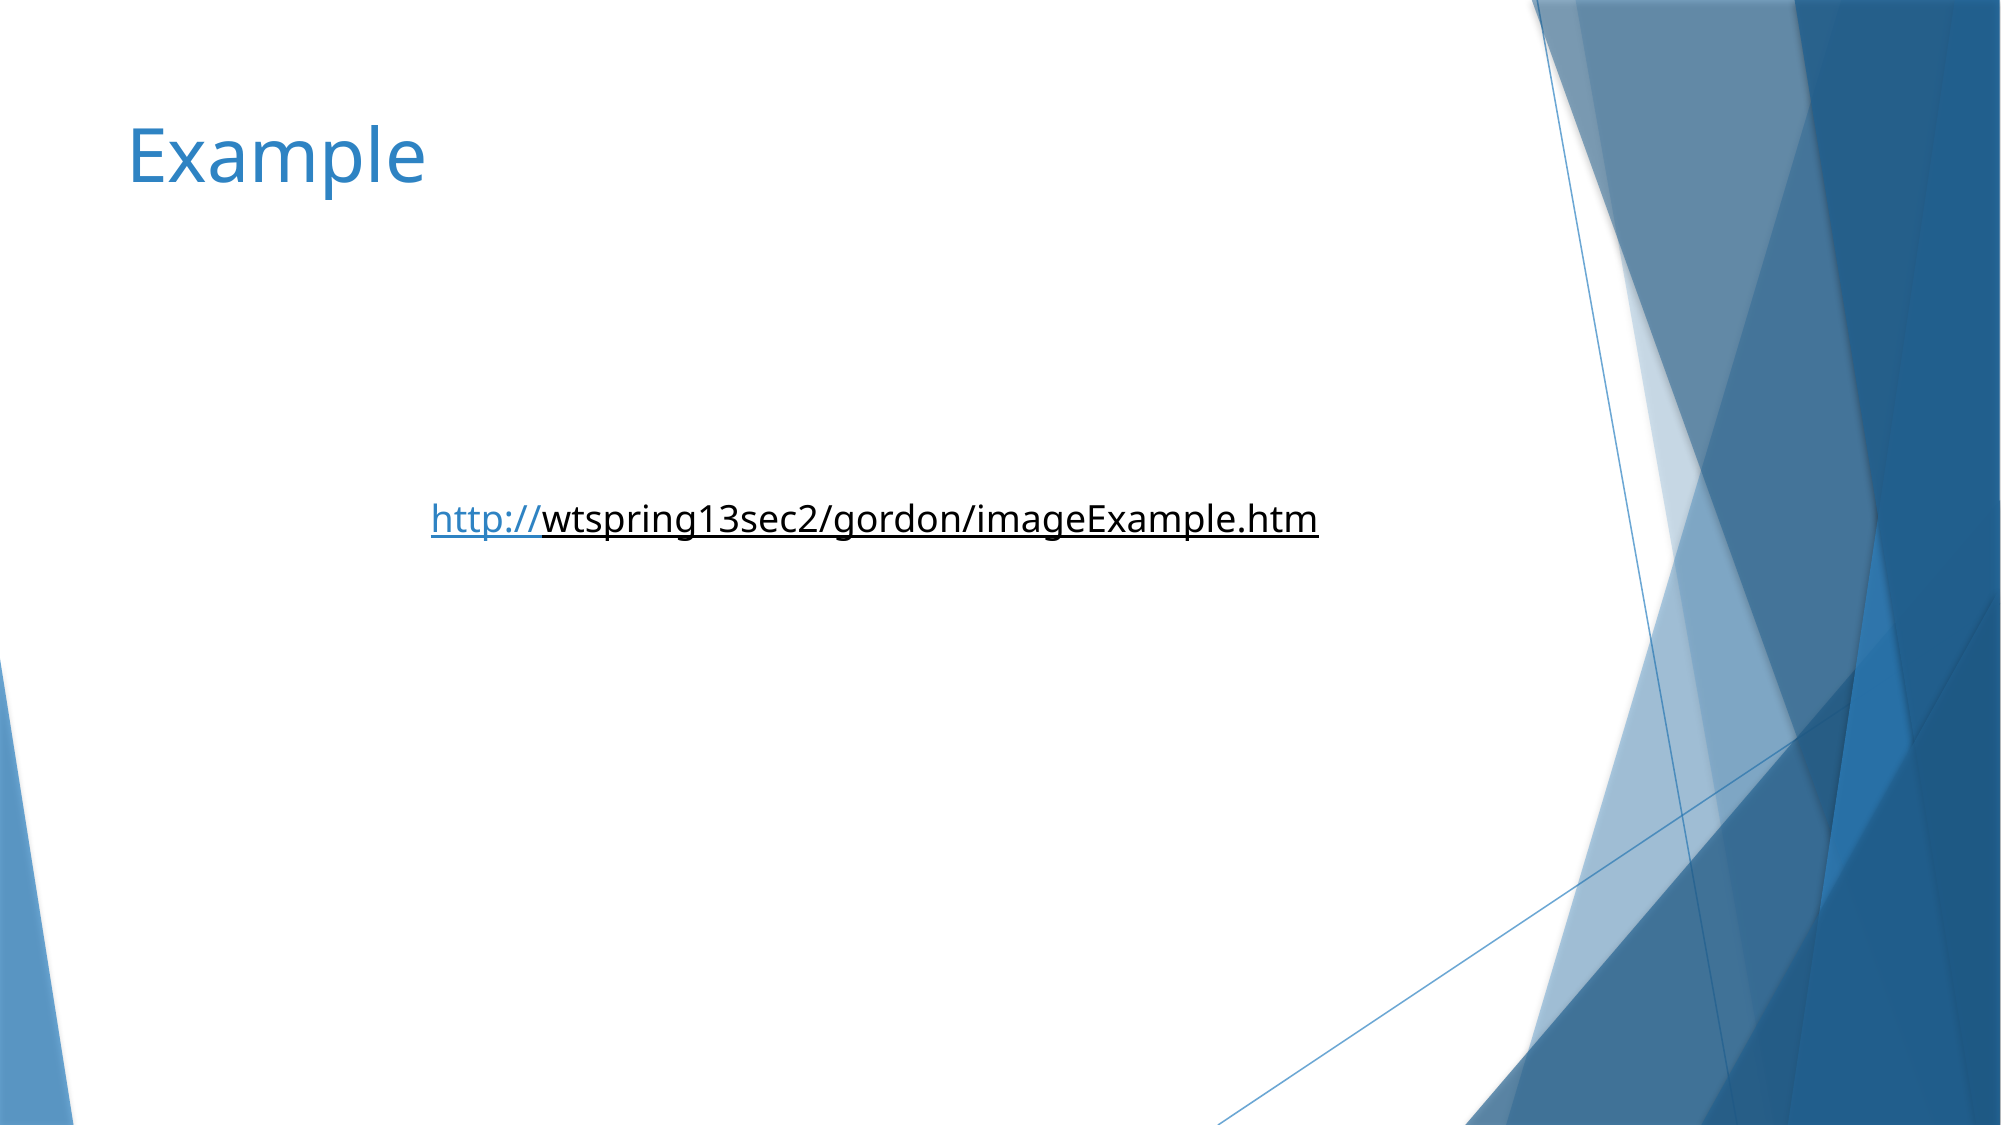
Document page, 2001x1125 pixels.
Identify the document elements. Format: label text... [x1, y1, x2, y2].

text_box http://wtspring13sec2/gordon/imageExample.htm [415, 487, 1344, 554]
title Example [111, 99, 1522, 317]
